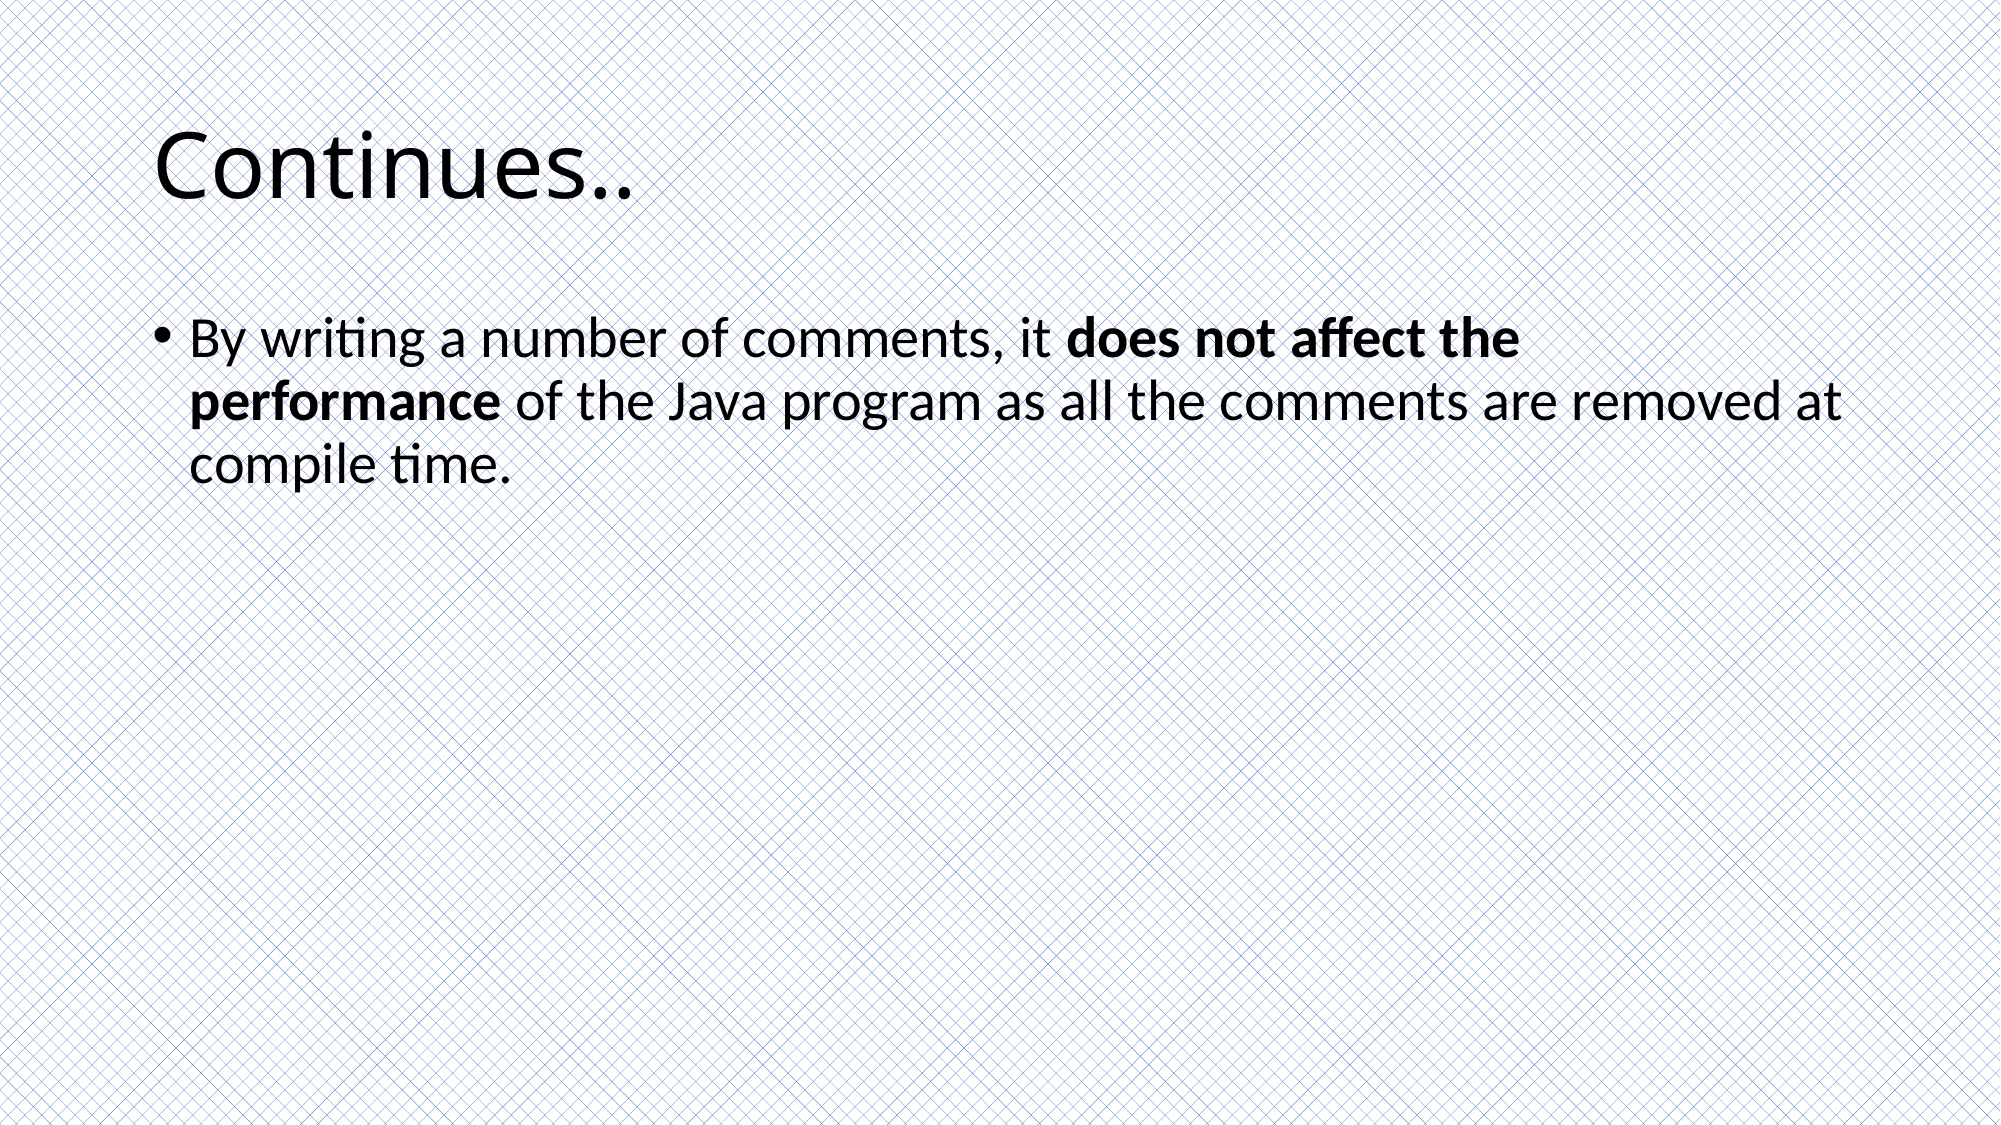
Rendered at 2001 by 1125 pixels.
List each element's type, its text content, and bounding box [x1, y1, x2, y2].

title Continues.. [137, 59, 1863, 278]
list By writing a number of comments, it does not affect the performance of the Java program as all the comments are removed at compile time. [137, 299, 1863, 1014]
